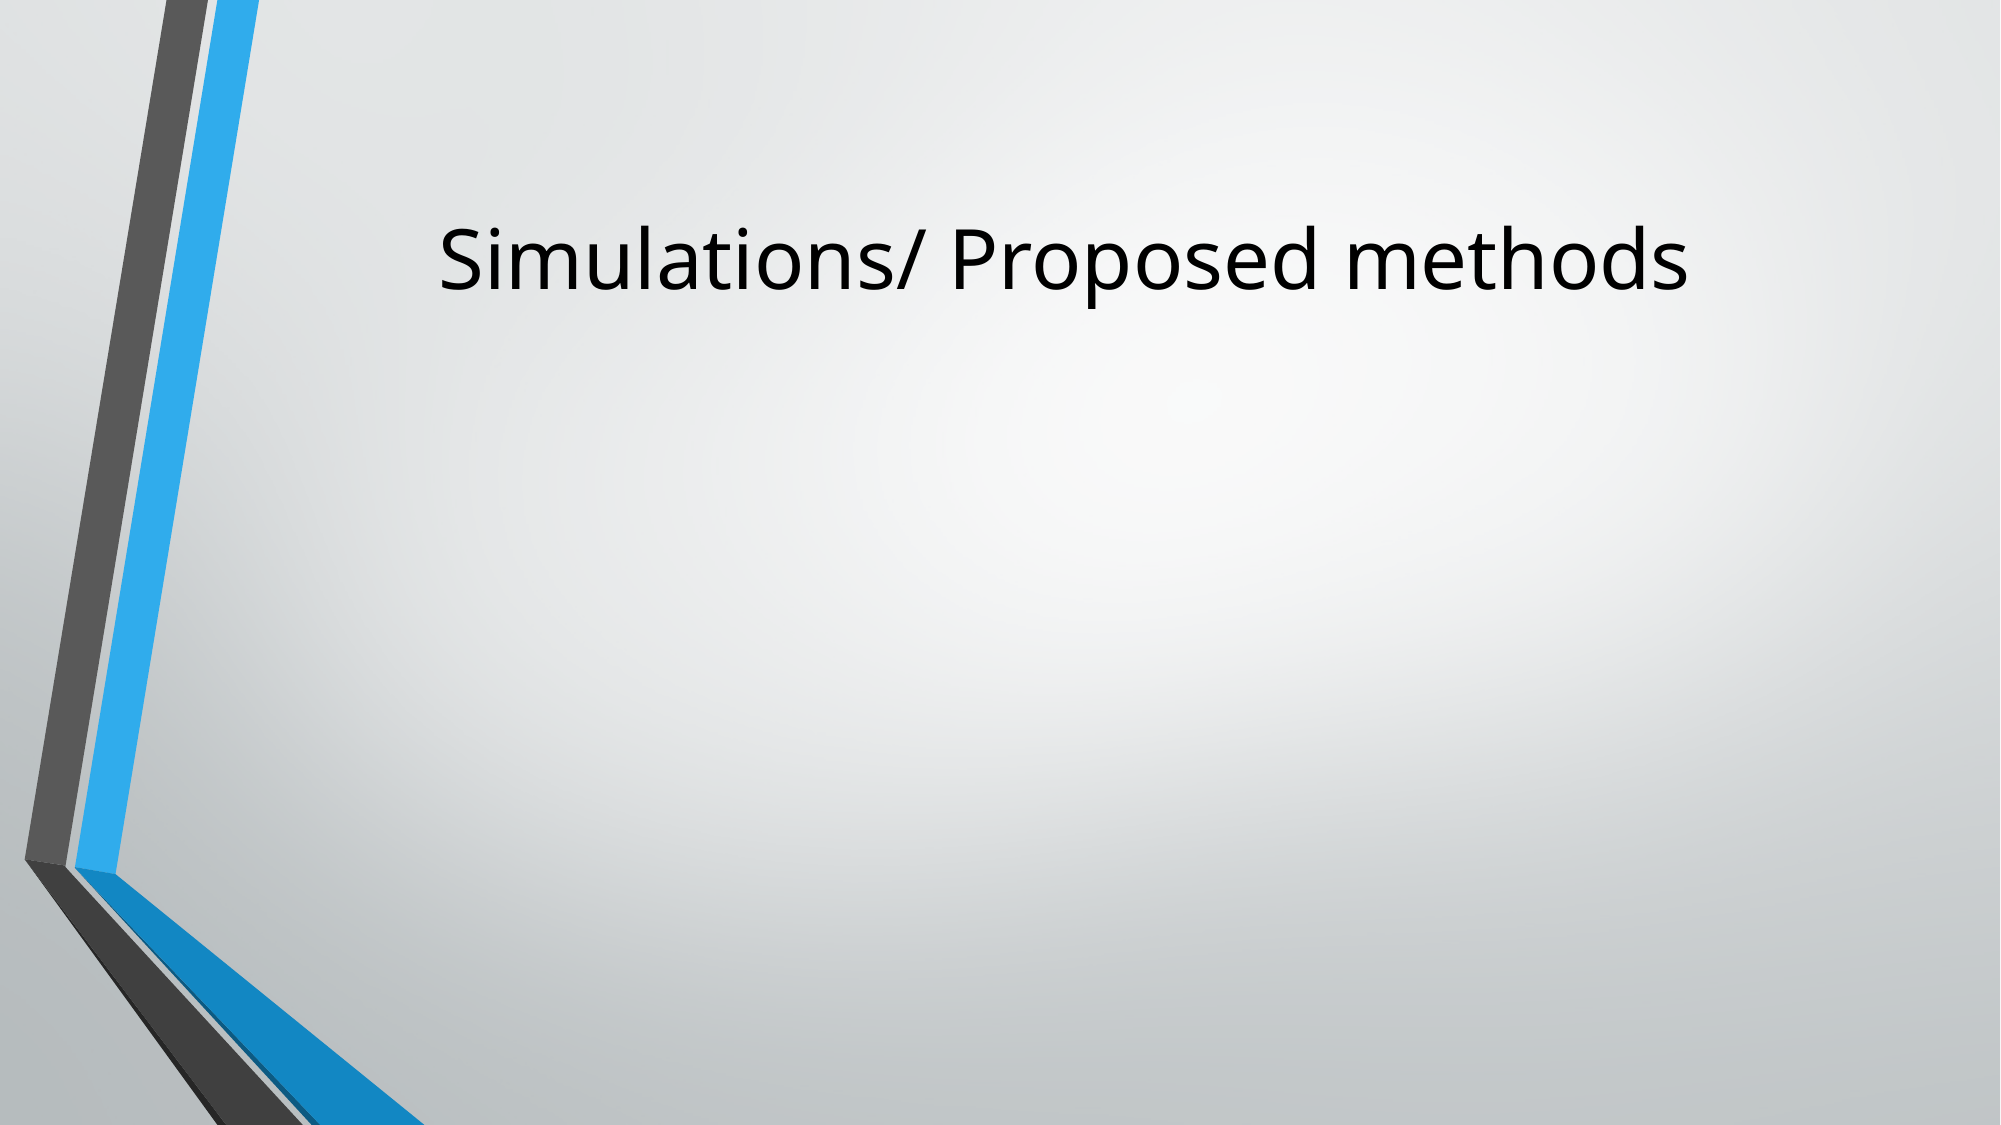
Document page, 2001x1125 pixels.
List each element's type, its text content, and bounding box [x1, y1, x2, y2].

title Simulations/ Proposed methods [243, 112, 1887, 400]
